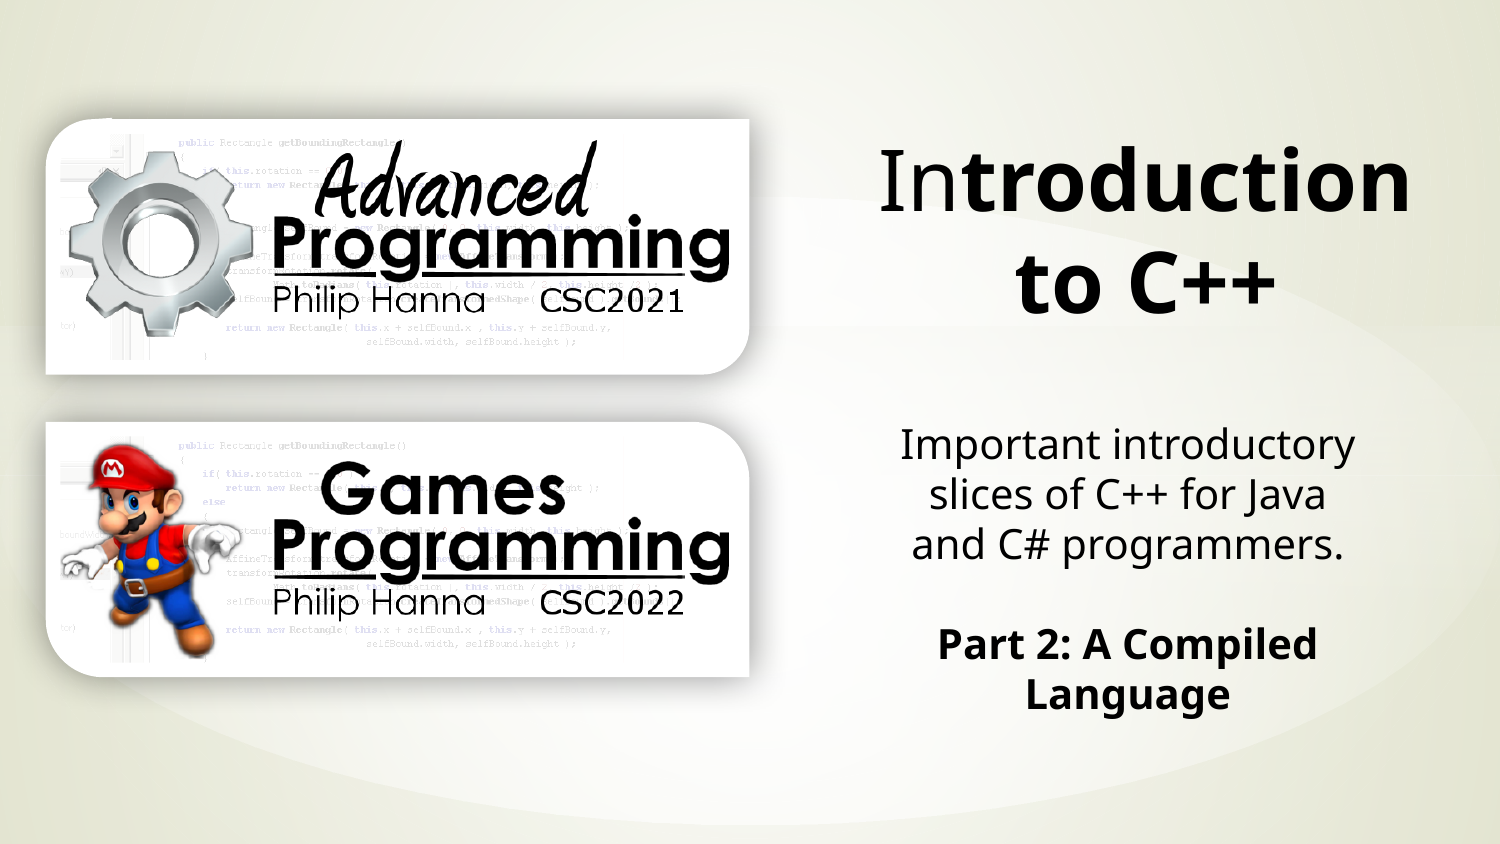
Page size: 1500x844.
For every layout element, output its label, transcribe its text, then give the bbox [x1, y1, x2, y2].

picture [52, 428, 743, 671]
title Introduction to C++ [797, 118, 1471, 340]
picture [52, 126, 743, 368]
text_box Important introductory slices of C++ for Java and C# programmers. Part 2: A Compiled Language [879, 410, 1376, 725]
